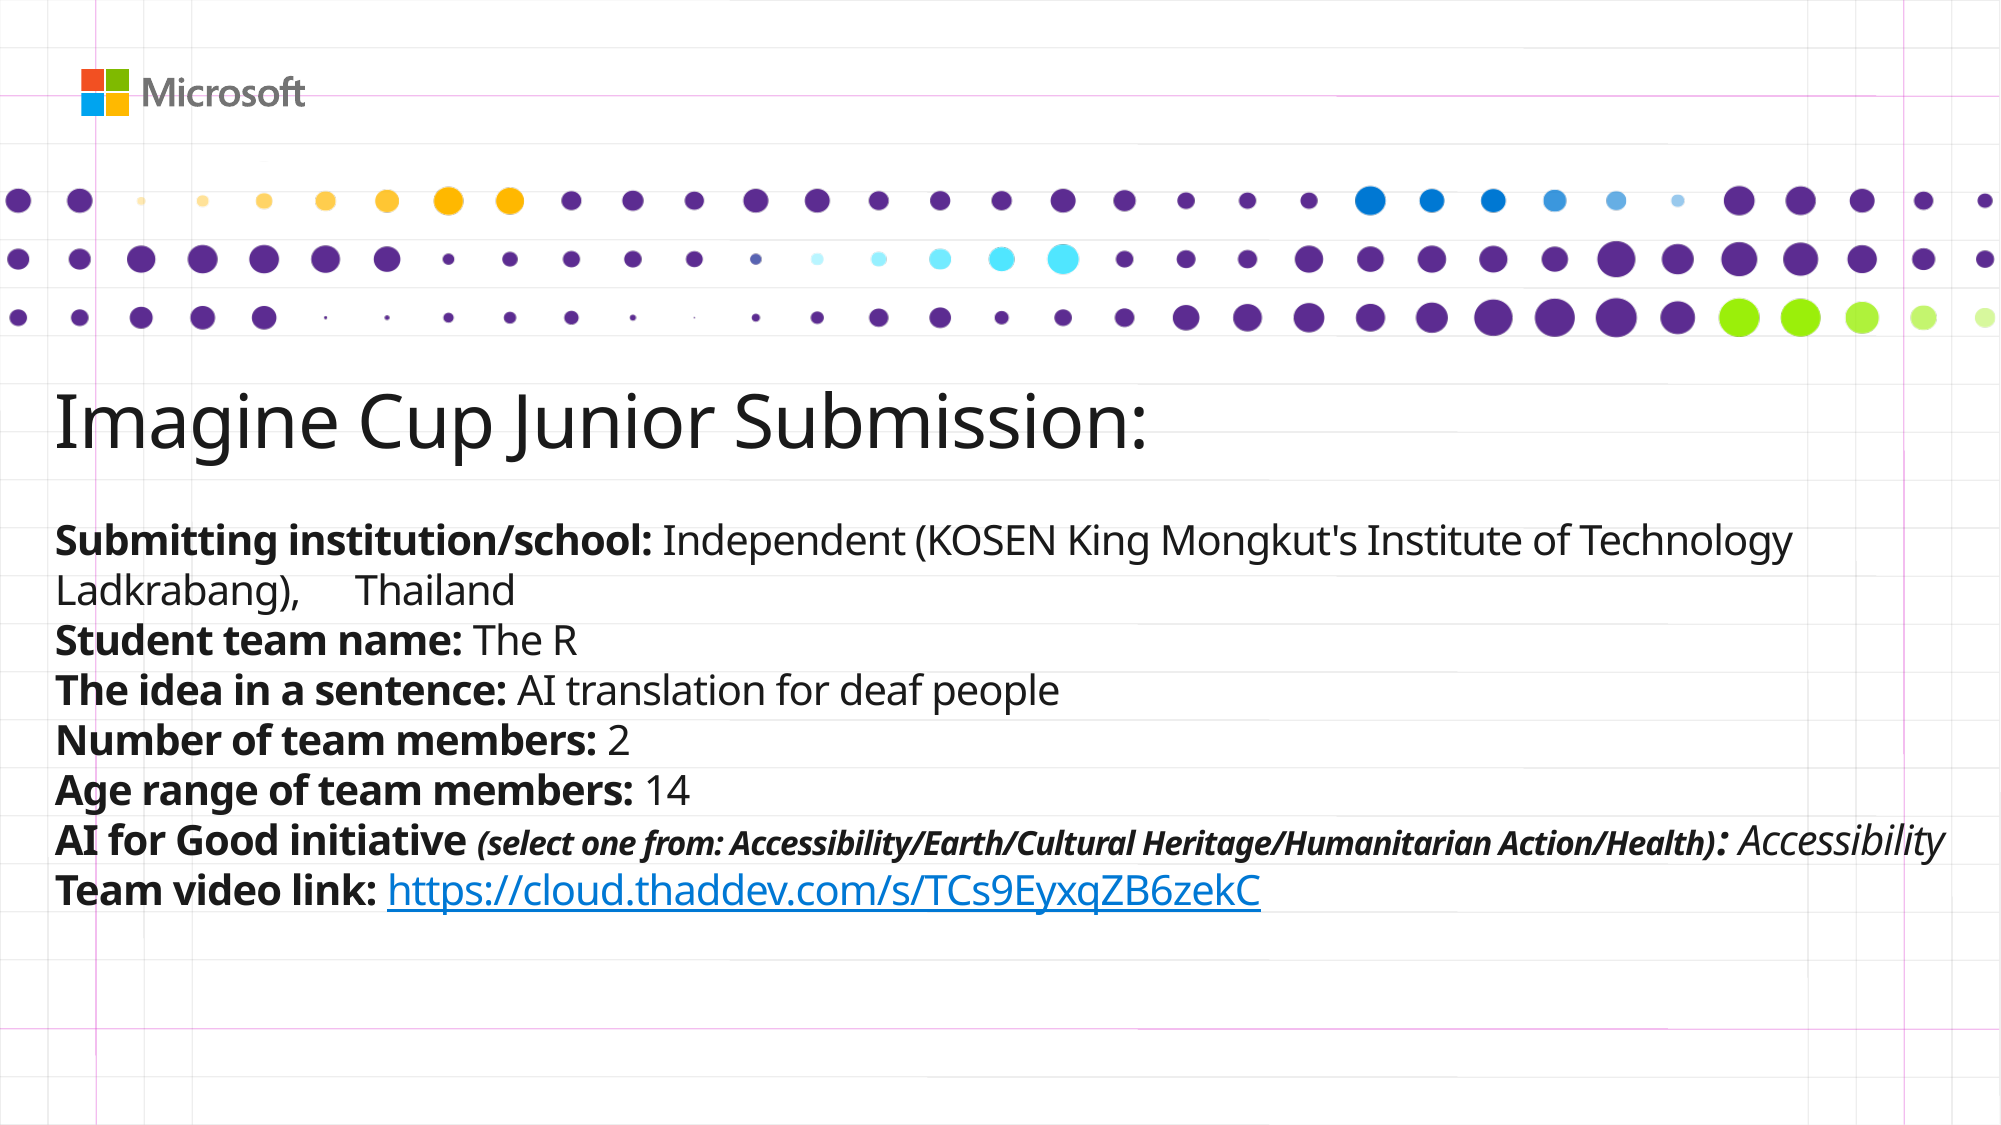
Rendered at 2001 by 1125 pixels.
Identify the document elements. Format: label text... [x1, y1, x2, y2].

title Imagine Cup Junior Submission: Submitting institution/school: Independent (KOSEN King Mongkut's Institute of Technology Ladkrabang), Thailand Student team name: The R The idea in a sentence: AI translation for deaf people Number of team members: 2 Age range of team members: 14 AI for Good initiative (select one from: Accessibility/Earth/Cultural Heritage/Humanitarian Action/Health): Accessibility Team video link: https://cloud.thaddev.com/s/TCs9EyxqZB6zekC [55, 373, 1973, 954]
picture [81, 68, 306, 117]
picture [0, 161, 2000, 349]
